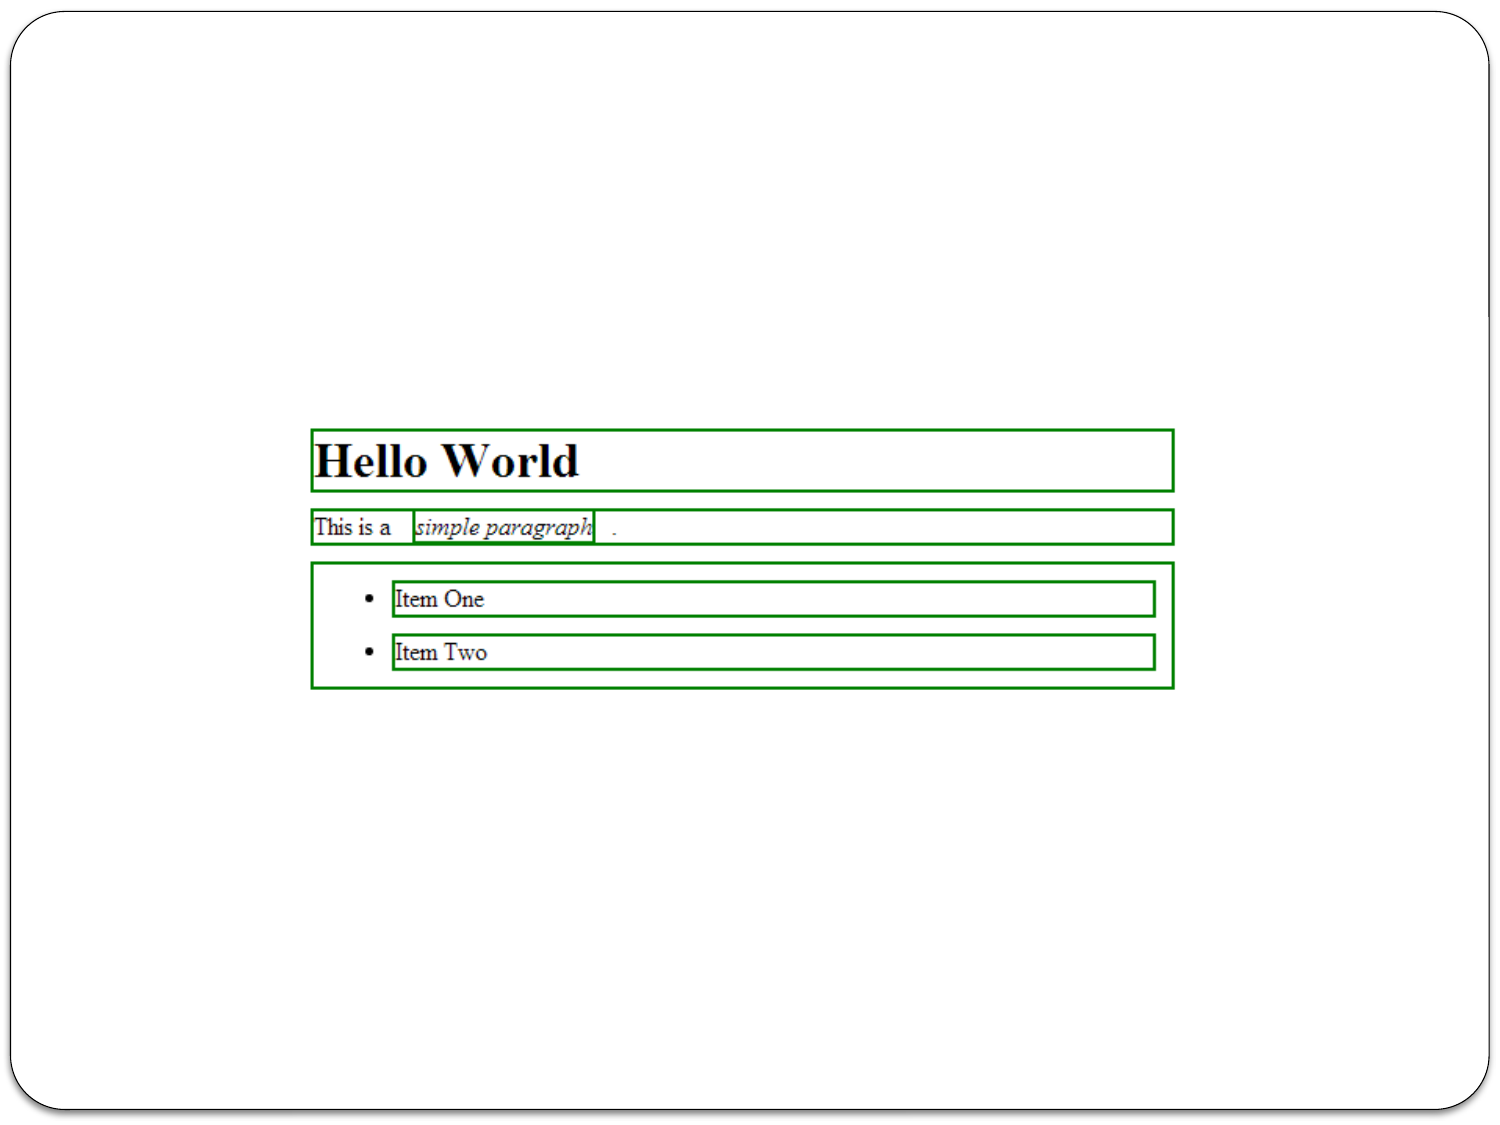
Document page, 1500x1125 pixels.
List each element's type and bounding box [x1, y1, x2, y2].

picture [303, 409, 1197, 716]
